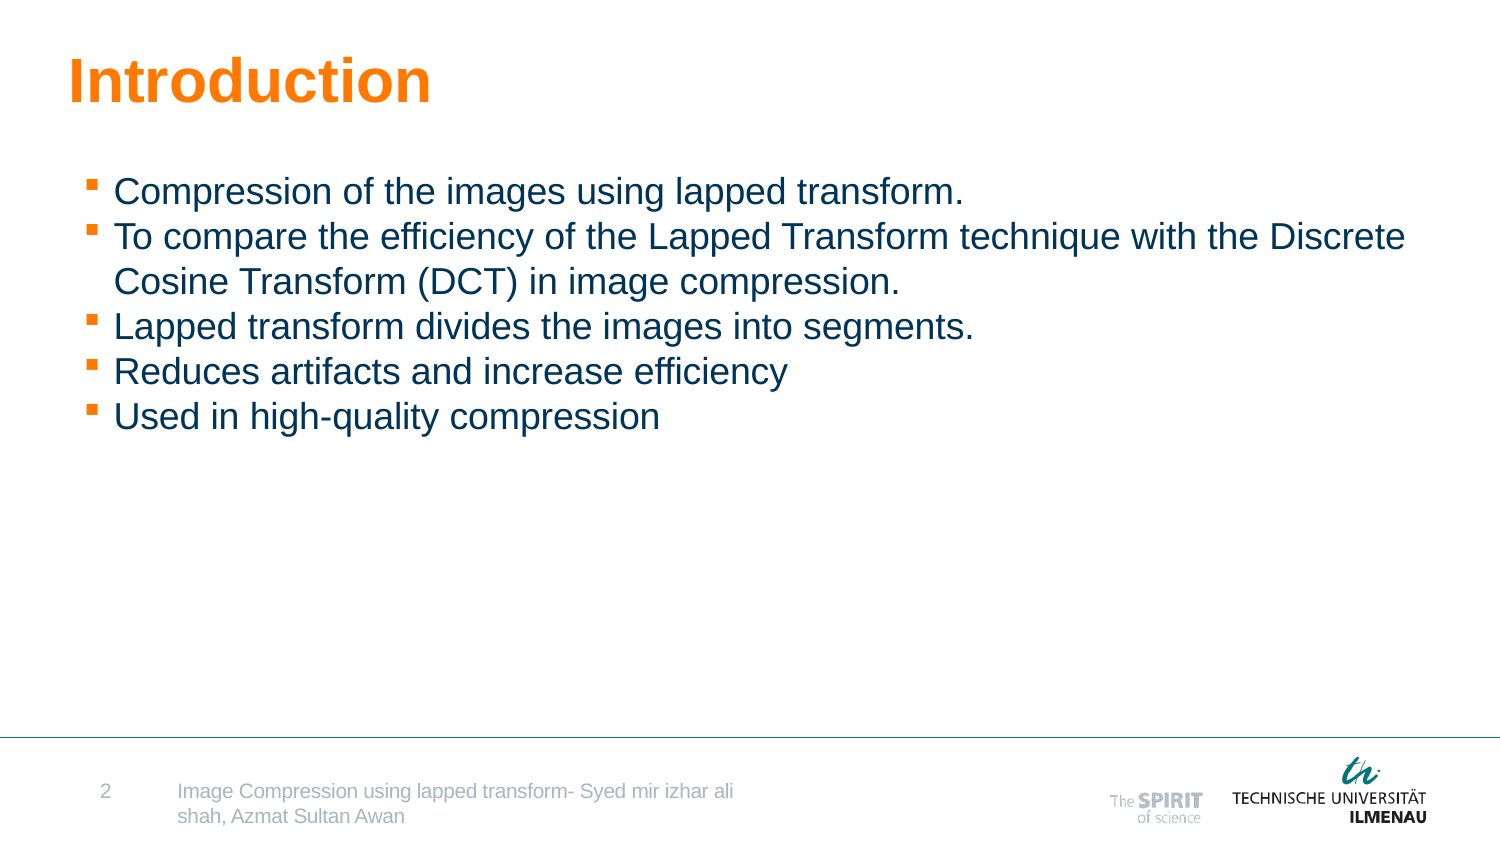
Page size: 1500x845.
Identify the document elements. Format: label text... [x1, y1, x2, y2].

picture [1101, 752, 1426, 829]
list Compression of the images using lapped transform. To compare the efficiency of the Lapped Transform technique with the Discrete Cosine Transform (DCT) in image compression. Lapped transform divides the images into segments. Reduces artifacts and increase efficiency Used in high-quality compression [68, 159, 1432, 710]
title Introduction [68, 40, 1432, 116]
slide_number 2 [41, 777, 112, 803]
